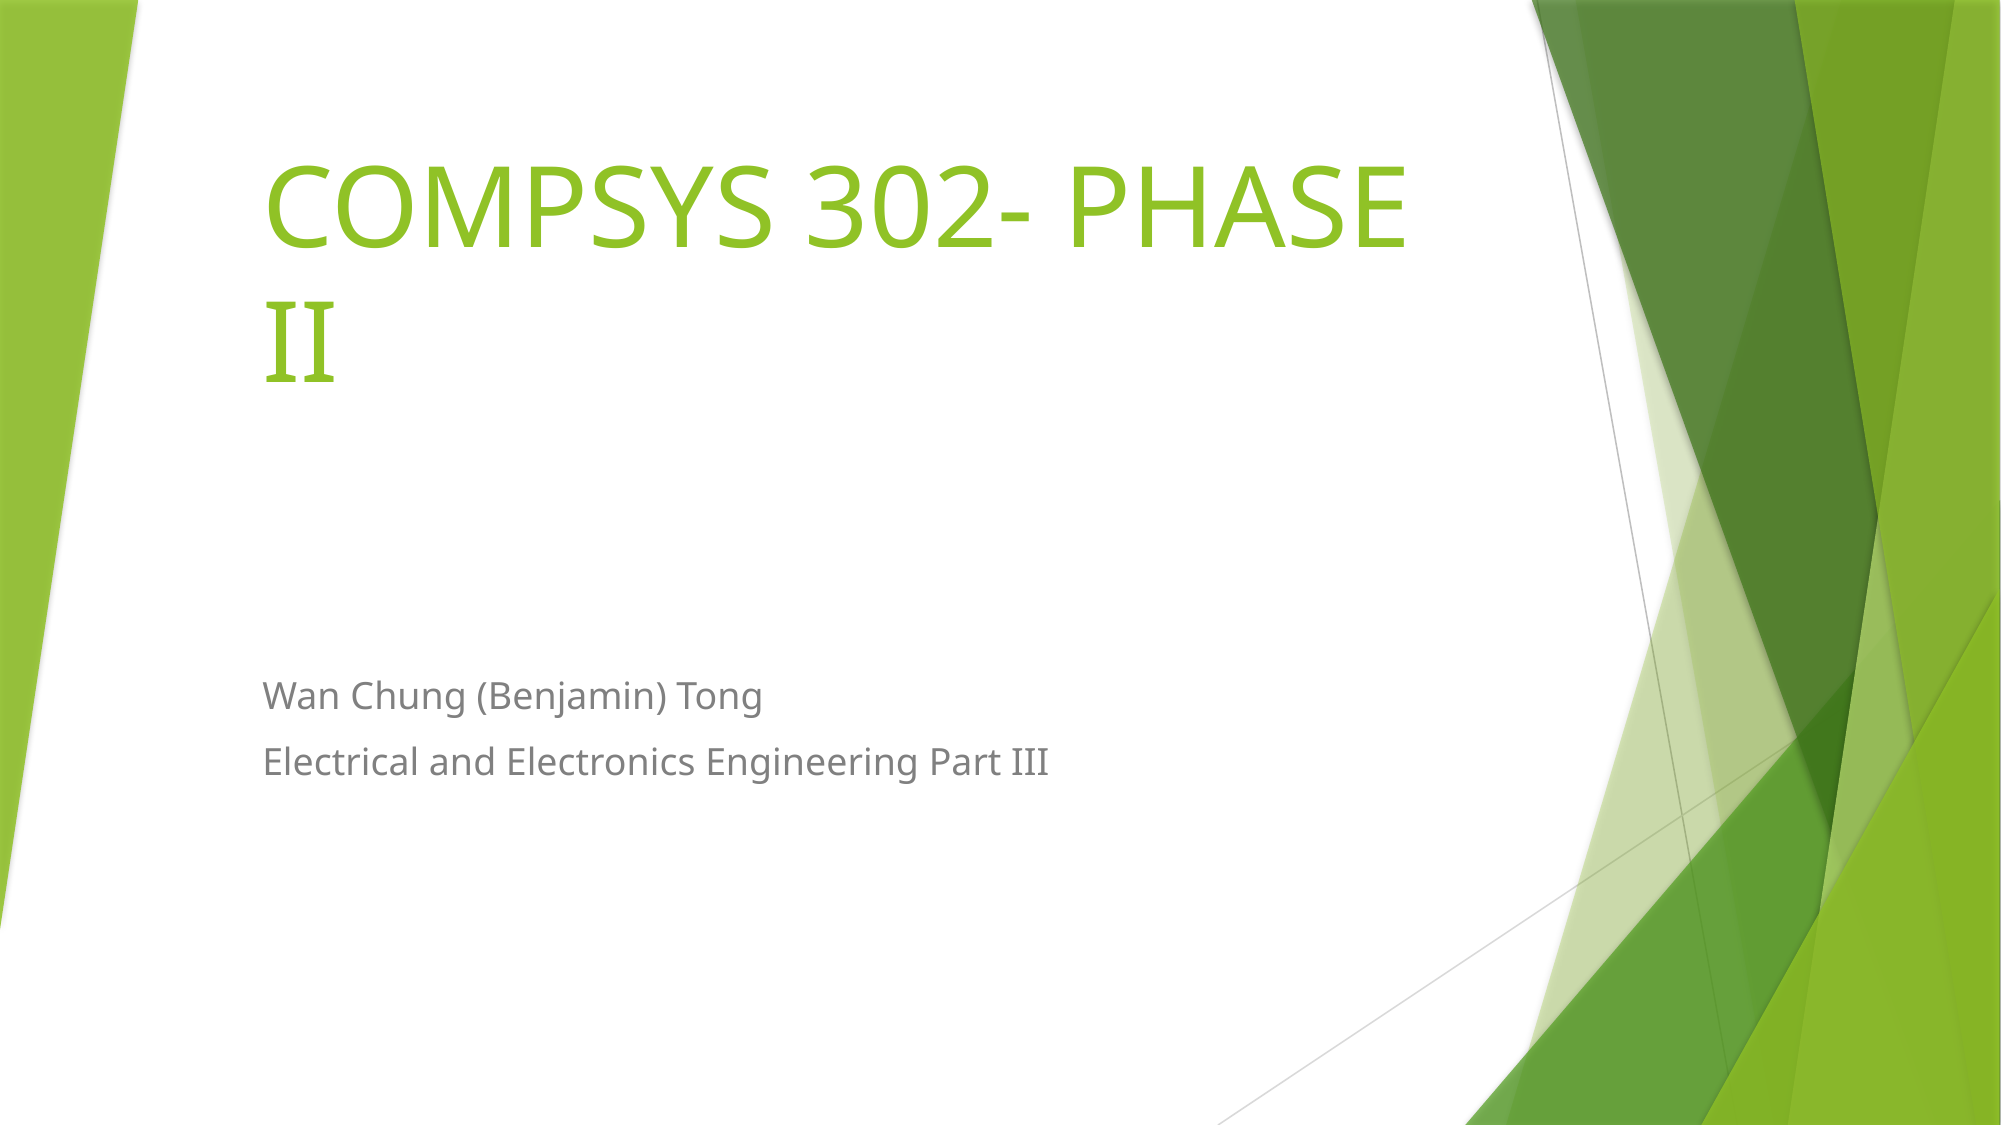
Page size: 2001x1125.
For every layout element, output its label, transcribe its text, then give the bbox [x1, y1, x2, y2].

title COMPSYS 302- PHASE II [247, 142, 1522, 413]
subtitle Wan Chung (Benjamin) Tong Electrical and Electronics Engineering Part III [247, 664, 1522, 845]
